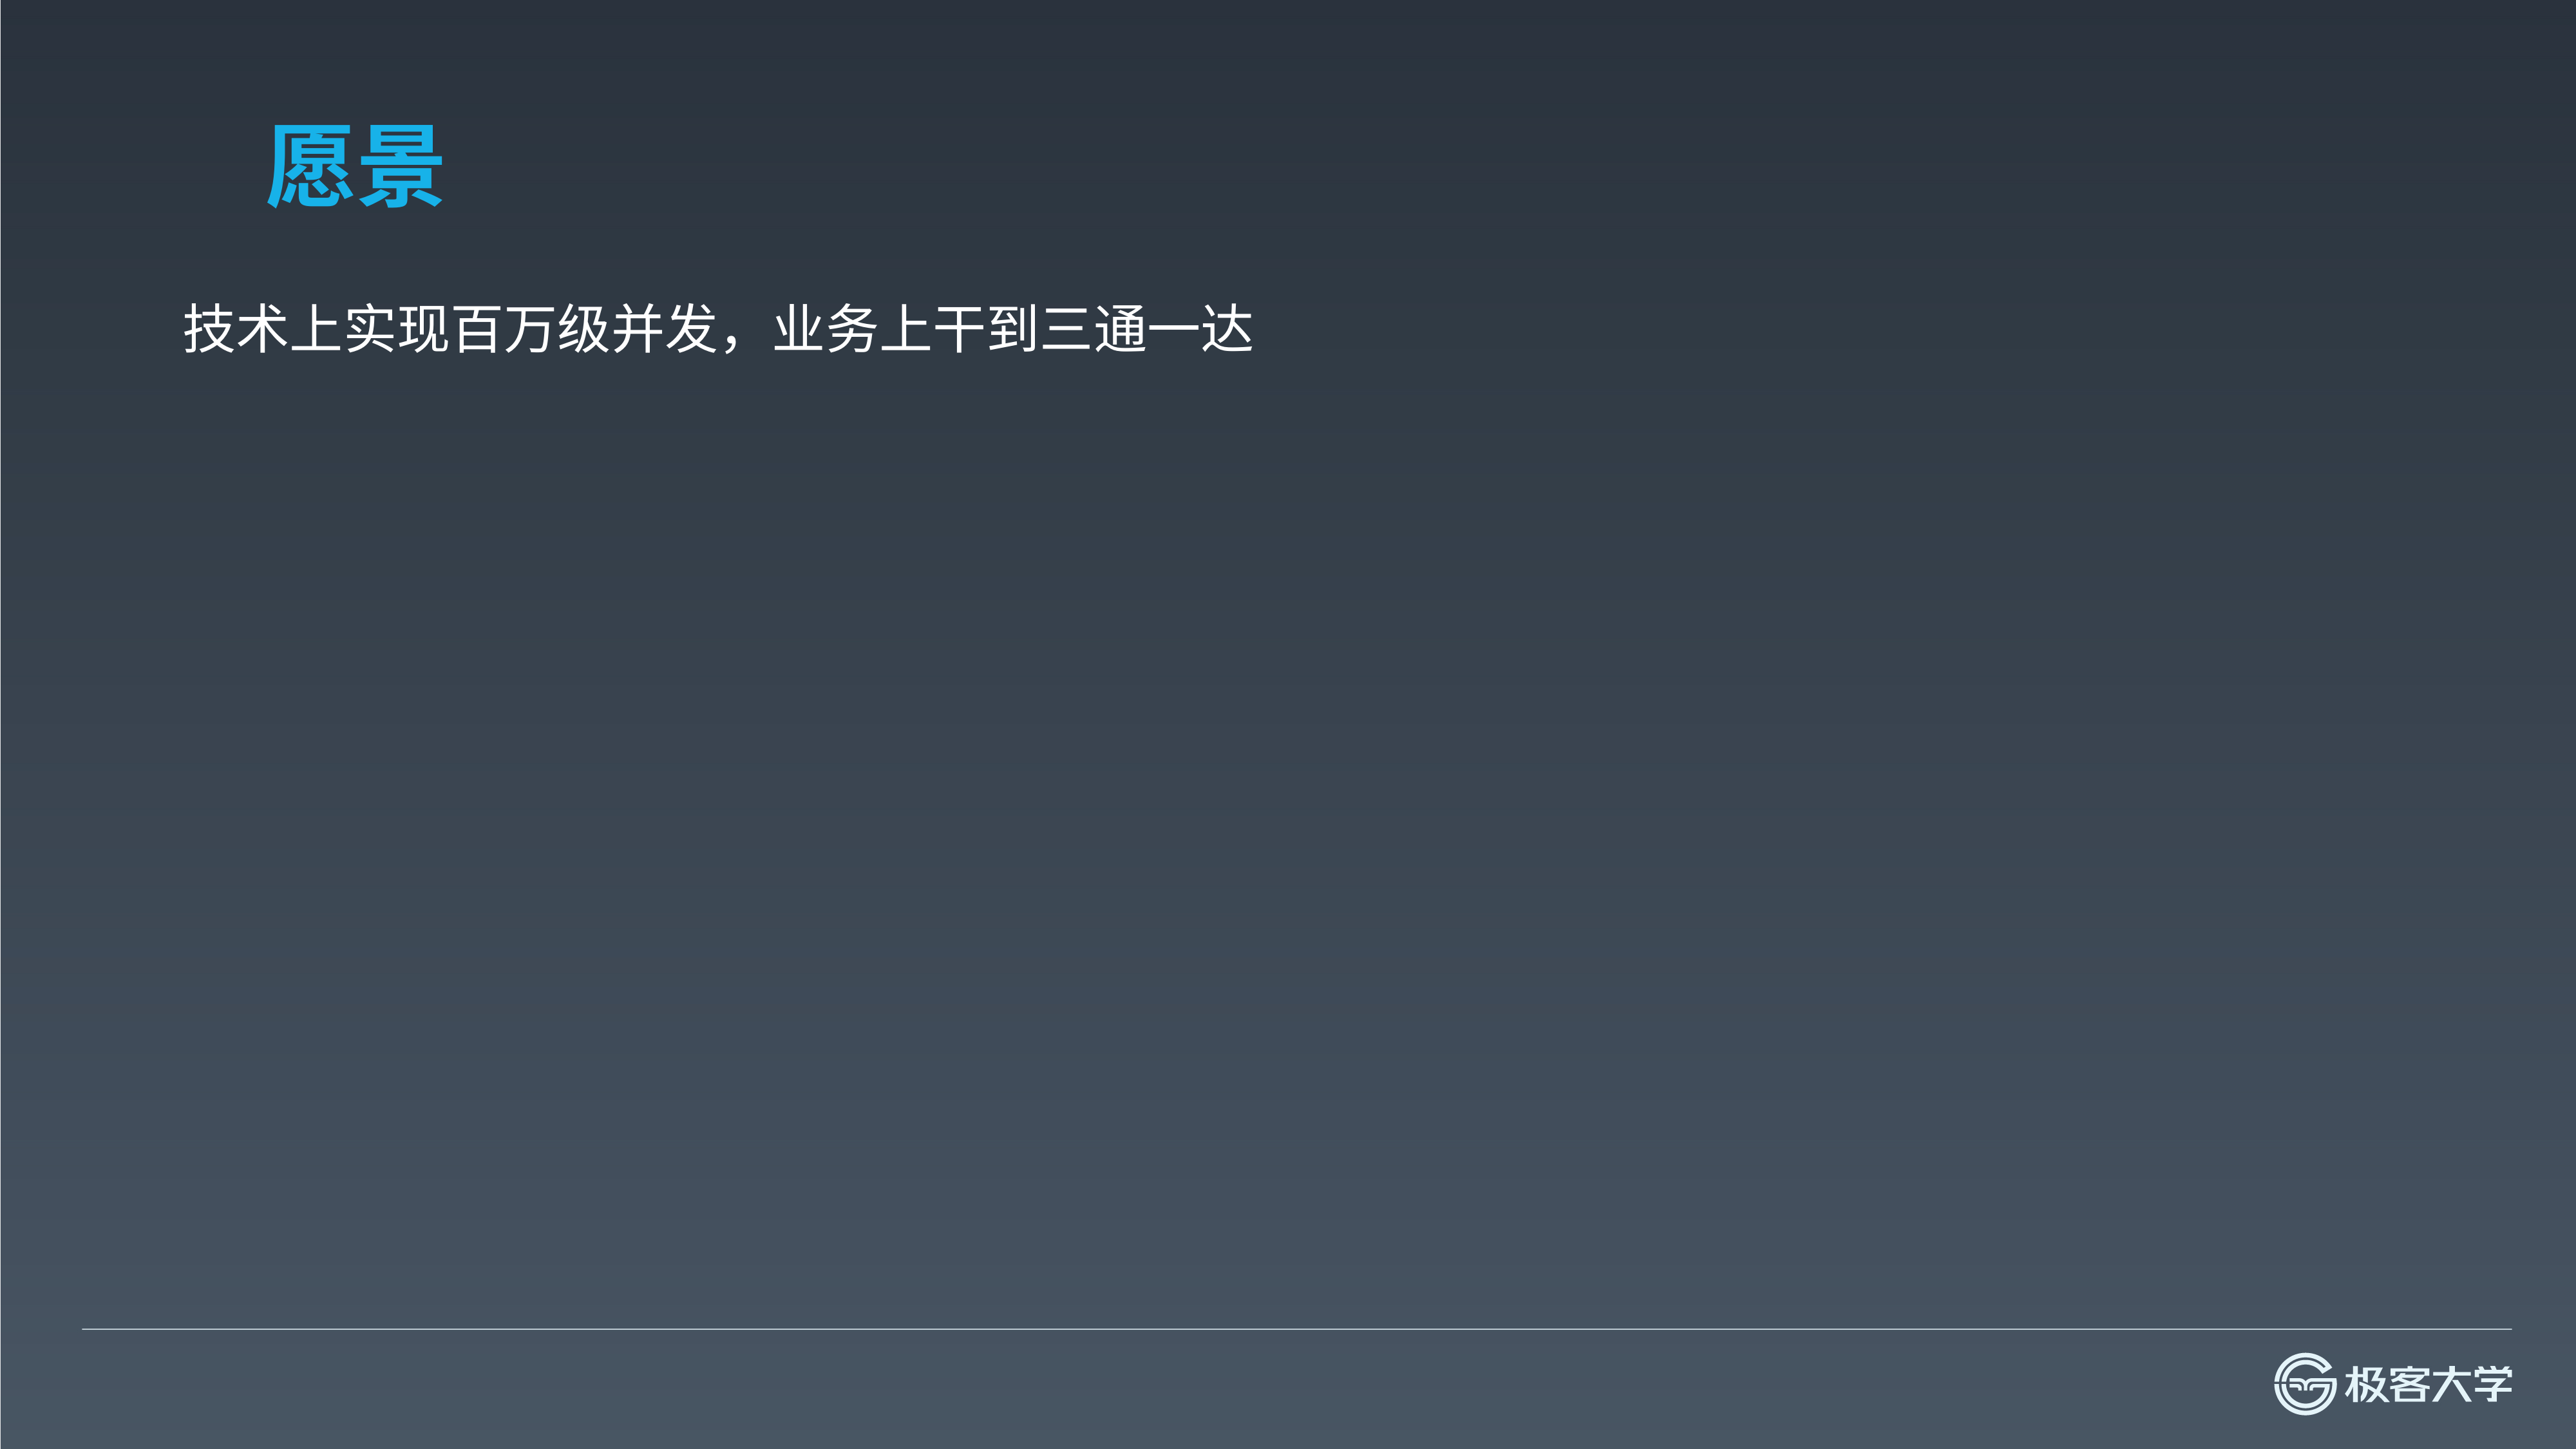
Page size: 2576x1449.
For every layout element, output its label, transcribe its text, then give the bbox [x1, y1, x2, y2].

title 愿景 [260, 103, 2316, 243]
picture [0, 0, 2576, 1449]
list 技术上实现百万级并发，业务上干到三通一达 [176, 289, 2400, 1346]
